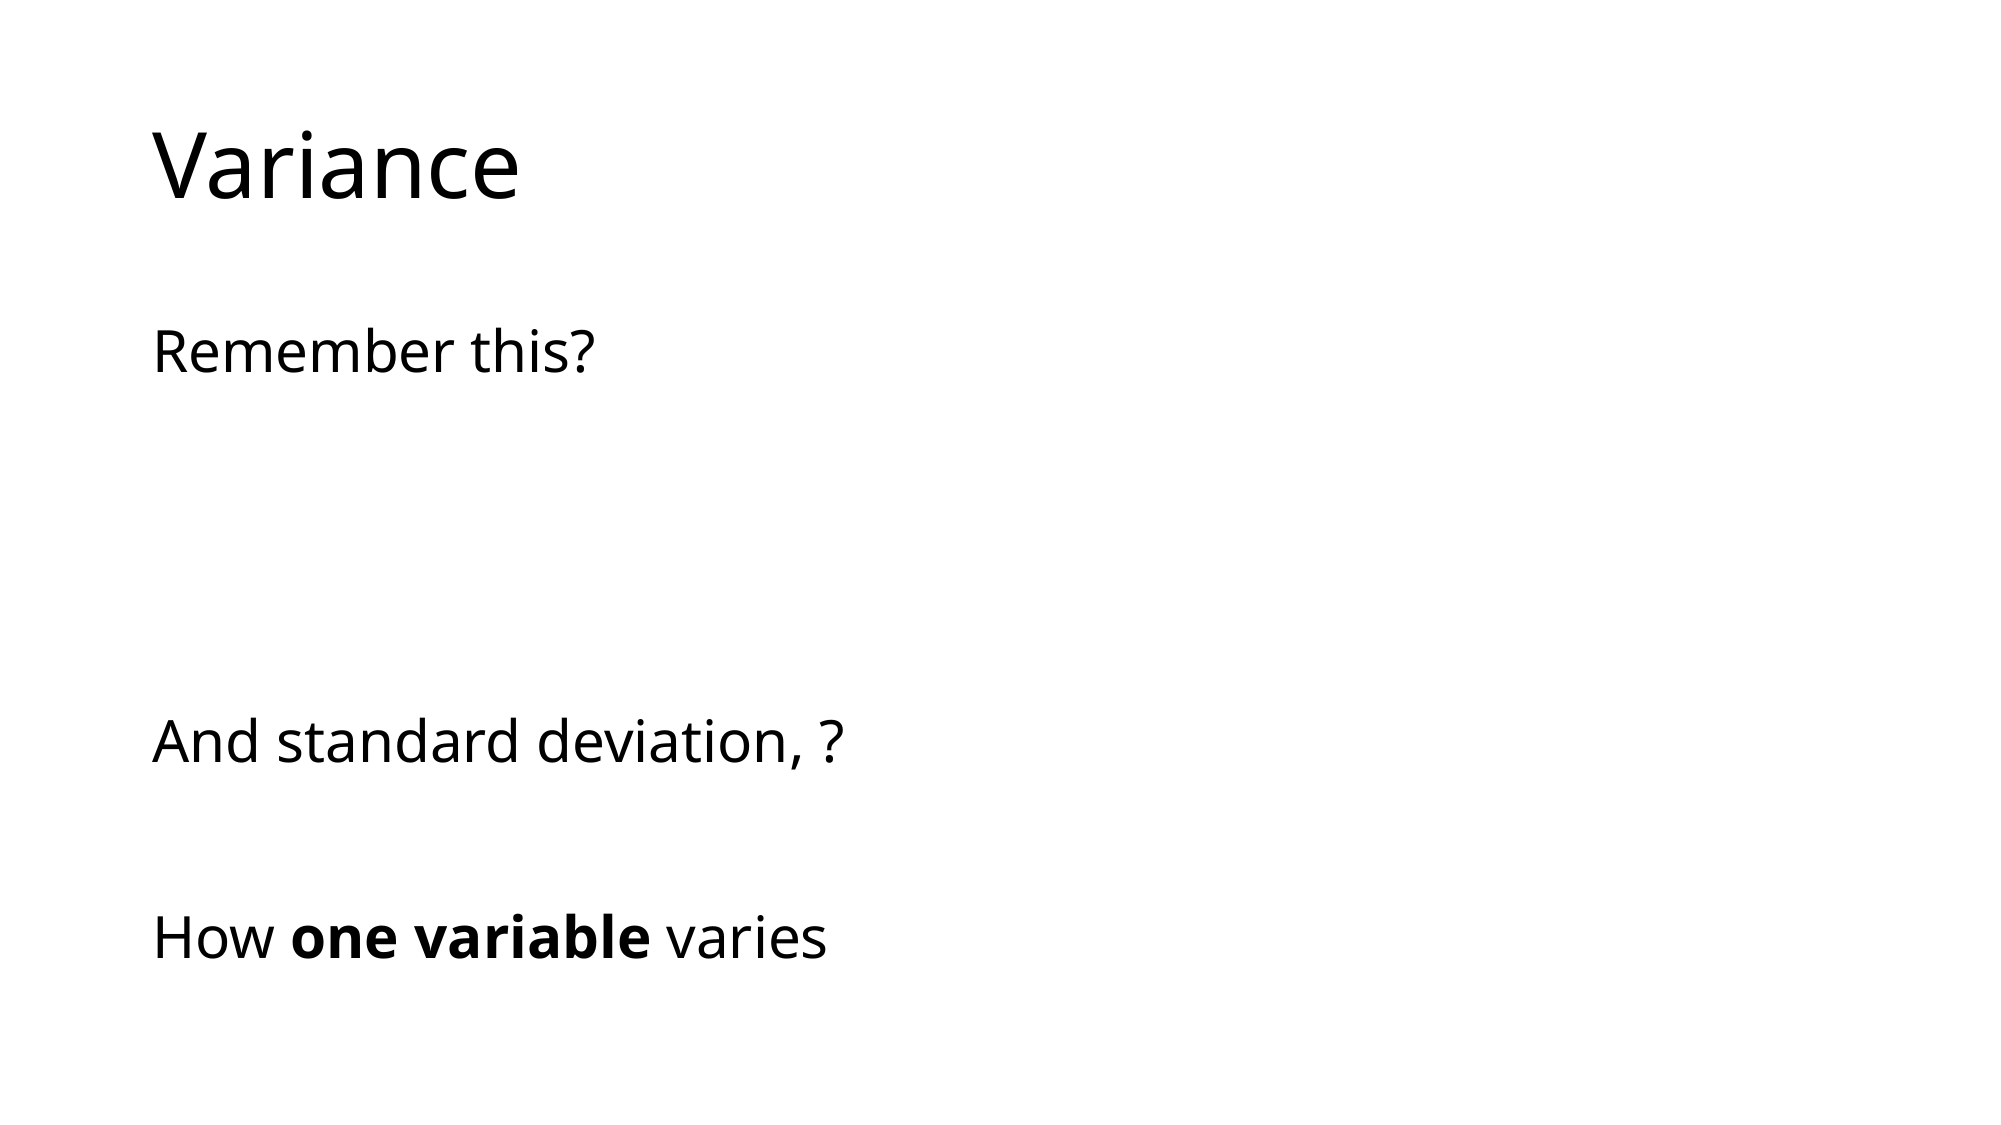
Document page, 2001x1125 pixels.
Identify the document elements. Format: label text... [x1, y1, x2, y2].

title Variance [137, 59, 1863, 278]
